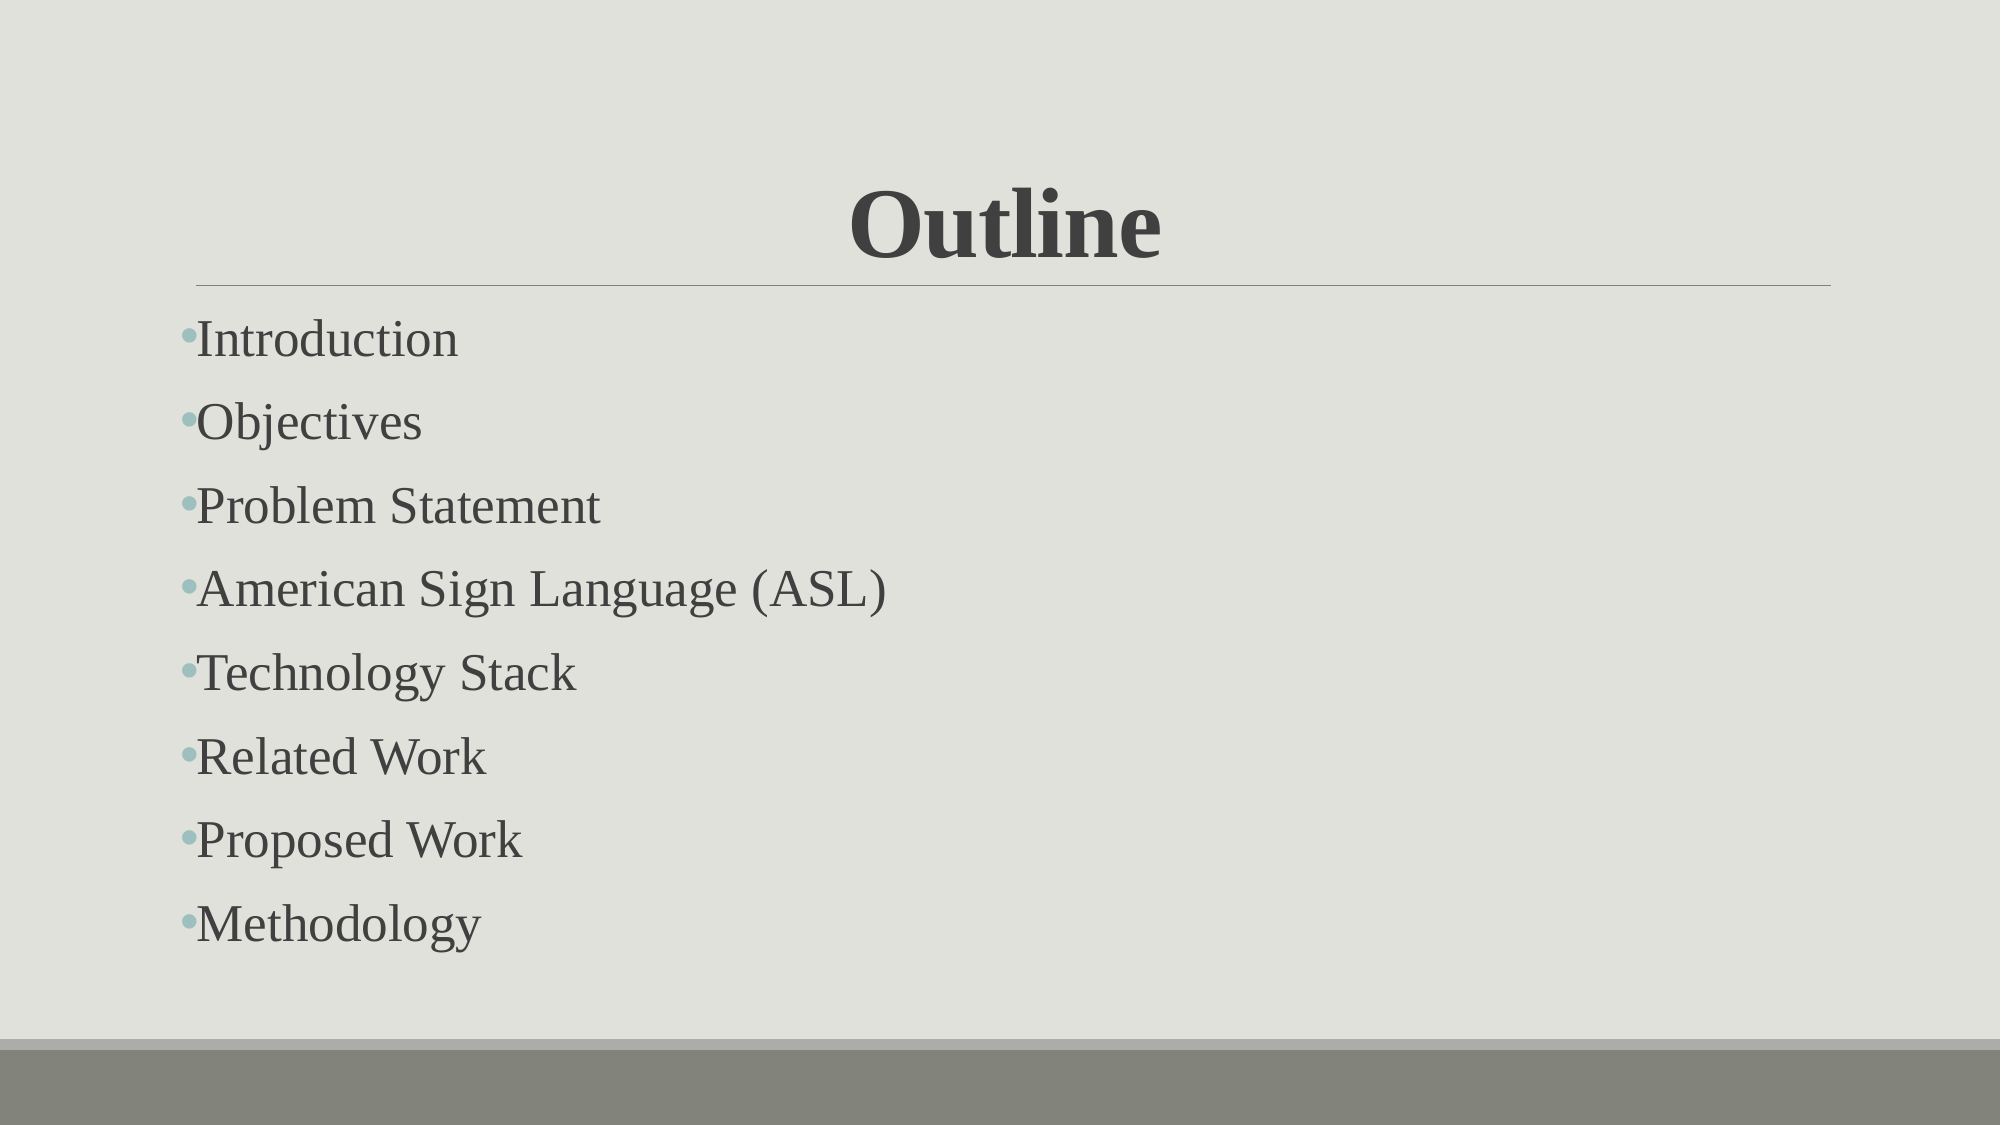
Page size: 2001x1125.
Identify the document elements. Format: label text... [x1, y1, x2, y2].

list Introduction Objectives Problem Statement American Sign Language (ASL) Technology Stack Related Work Proposed Work Methodology [180, 302, 1830, 963]
title Outline [180, 47, 1830, 285]
